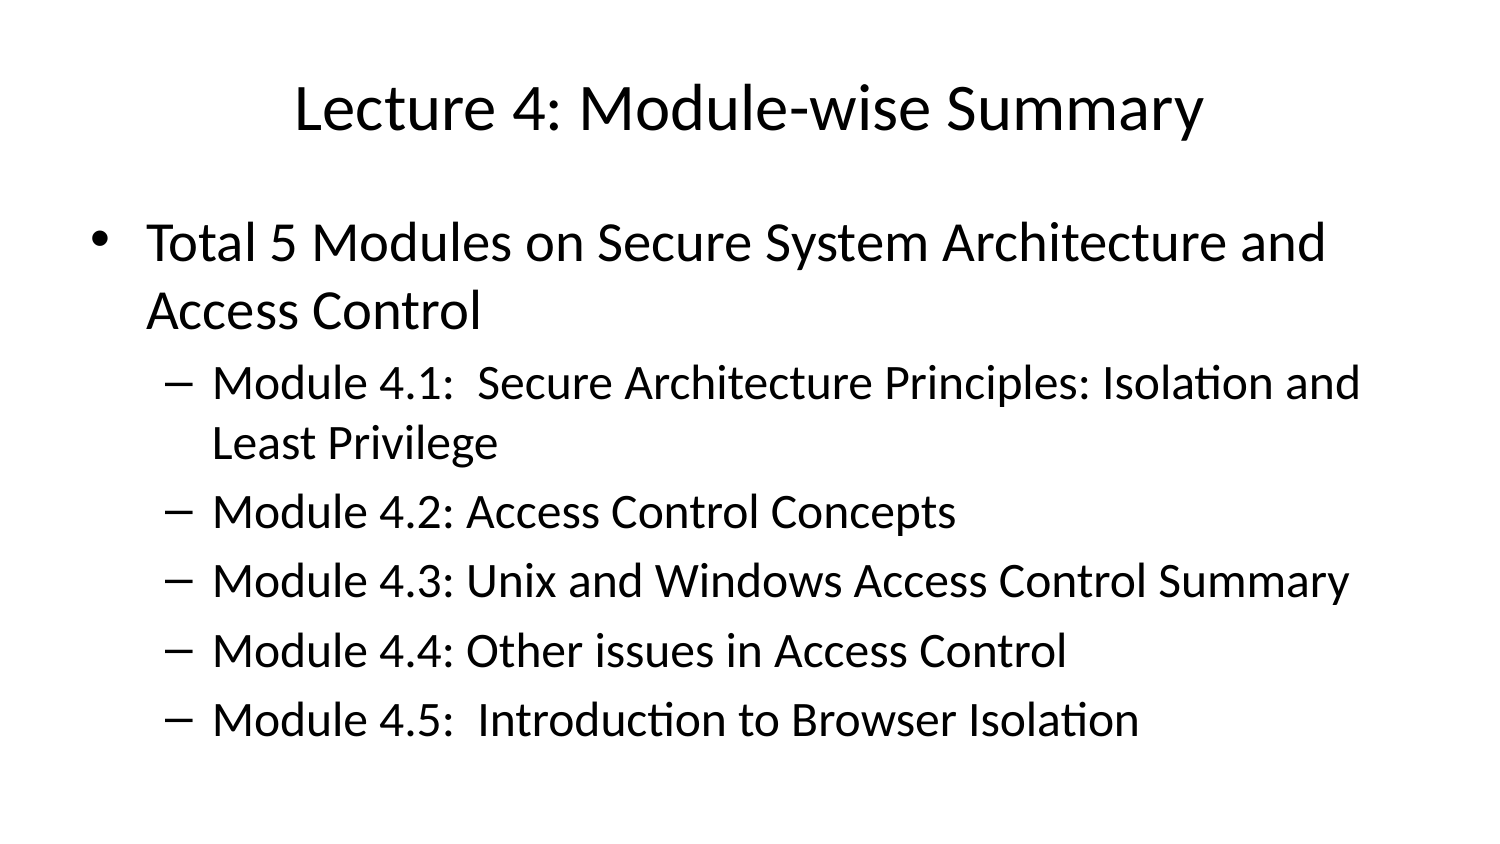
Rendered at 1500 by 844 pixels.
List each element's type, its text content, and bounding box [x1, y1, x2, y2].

list Total 5 Modules on Secure System Architecture and Access Control Module 4.1: Secure Architecture Principles: Isolation and Least Privilege Module 4.2: Access Control Concepts Module 4.3: Unix and Windows Access Control Summary Module 4.4: Other issues in Access Control Module 4.5: Introduction to Browser Isolation [75, 196, 1425, 754]
title Lecture 4: Module-wise Summary [75, 33, 1425, 175]
